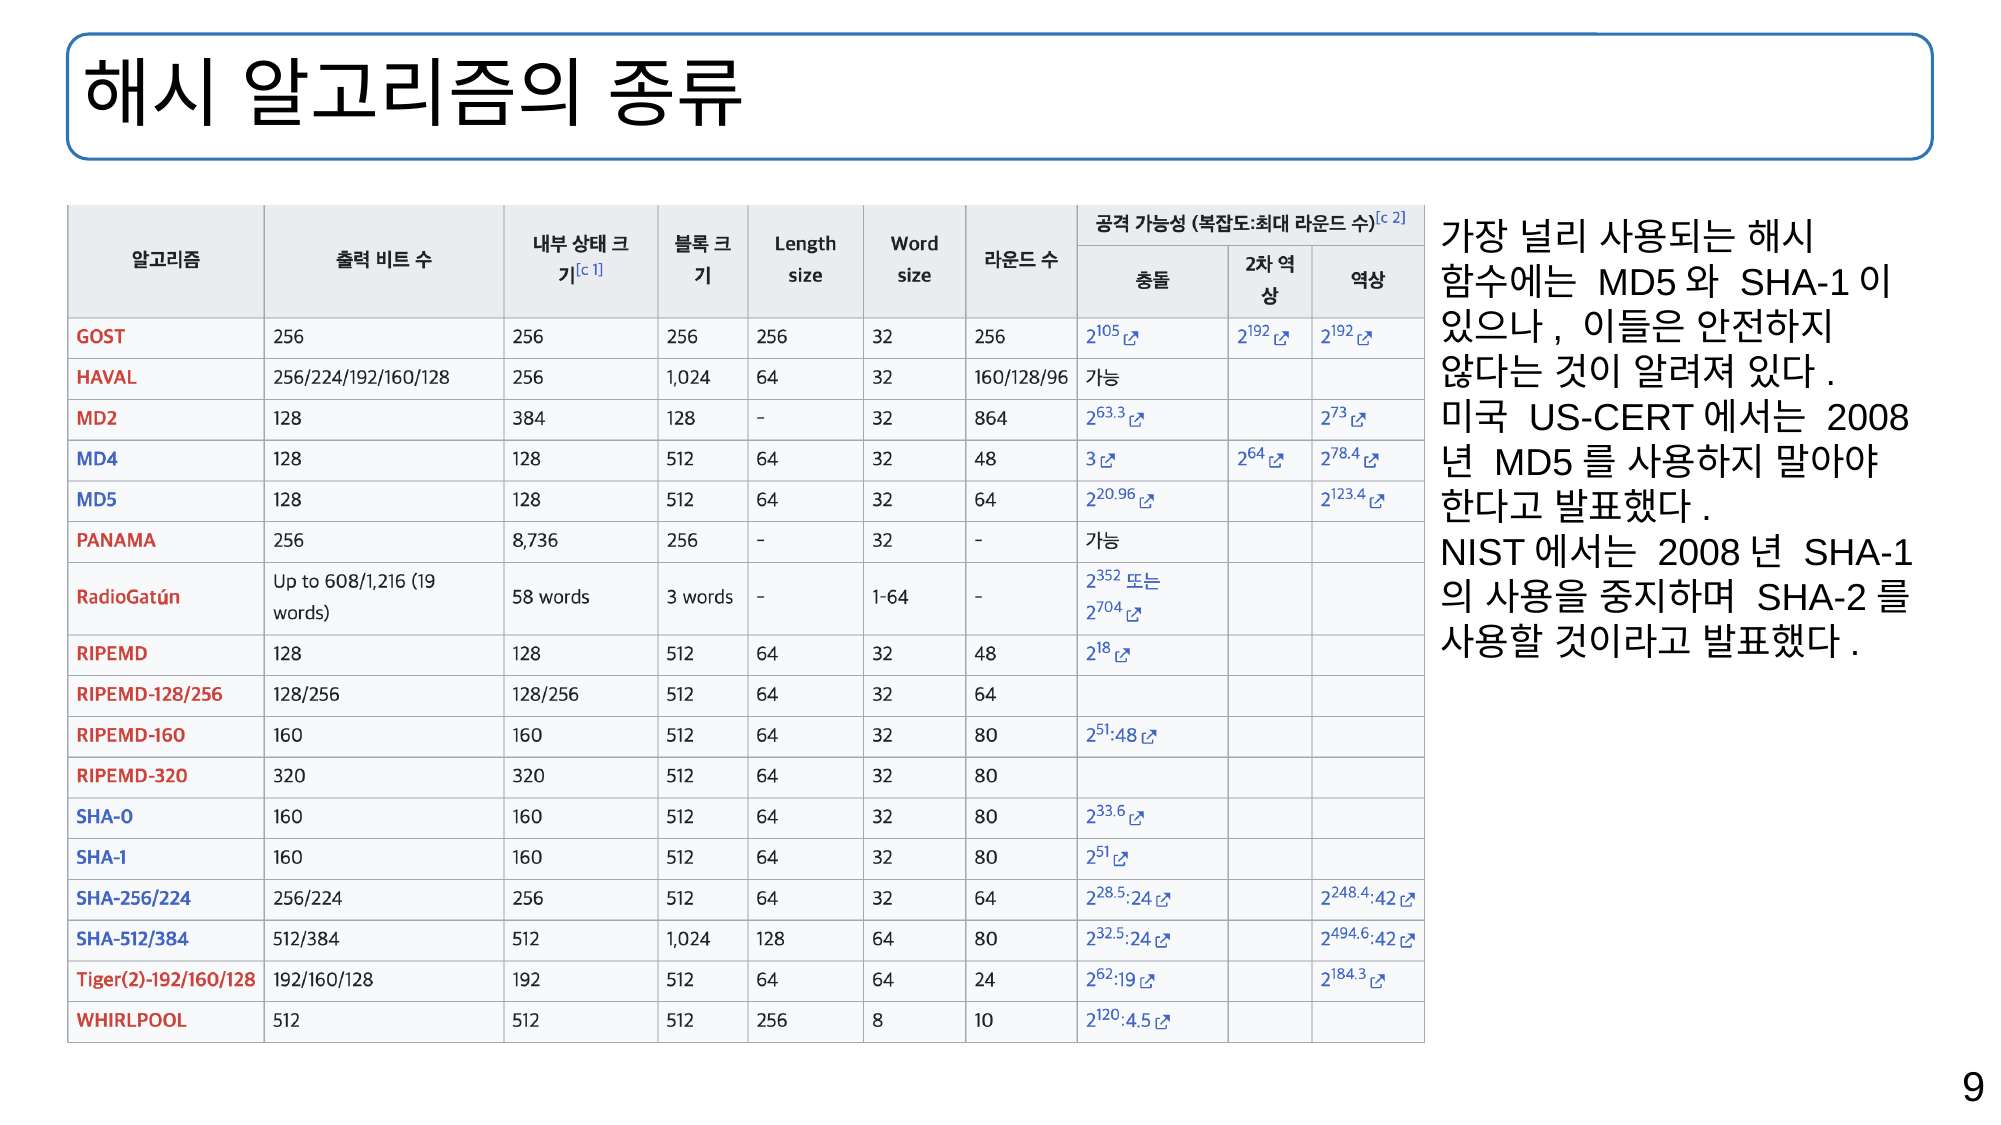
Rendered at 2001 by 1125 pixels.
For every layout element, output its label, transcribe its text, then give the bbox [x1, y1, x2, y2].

picture [67, 205, 1426, 1045]
title 해시 알고리즘의 종류 [67, 34, 1933, 160]
text_box 가장 널리 사용되는 해시 함수에는 MD5와 SHA-1이 있으나, 이들은 안전하지 않다는 것이 알려져 있다. 미국 US-CERT에서는 2008년 MD5를 사용하지 말아야 한다고 발표했다. NIST에서는 2008년 SHA-1의 사용을 중지하며 SHA-2를 사용할 것이라고 발표했다. [1426, 205, 1958, 671]
